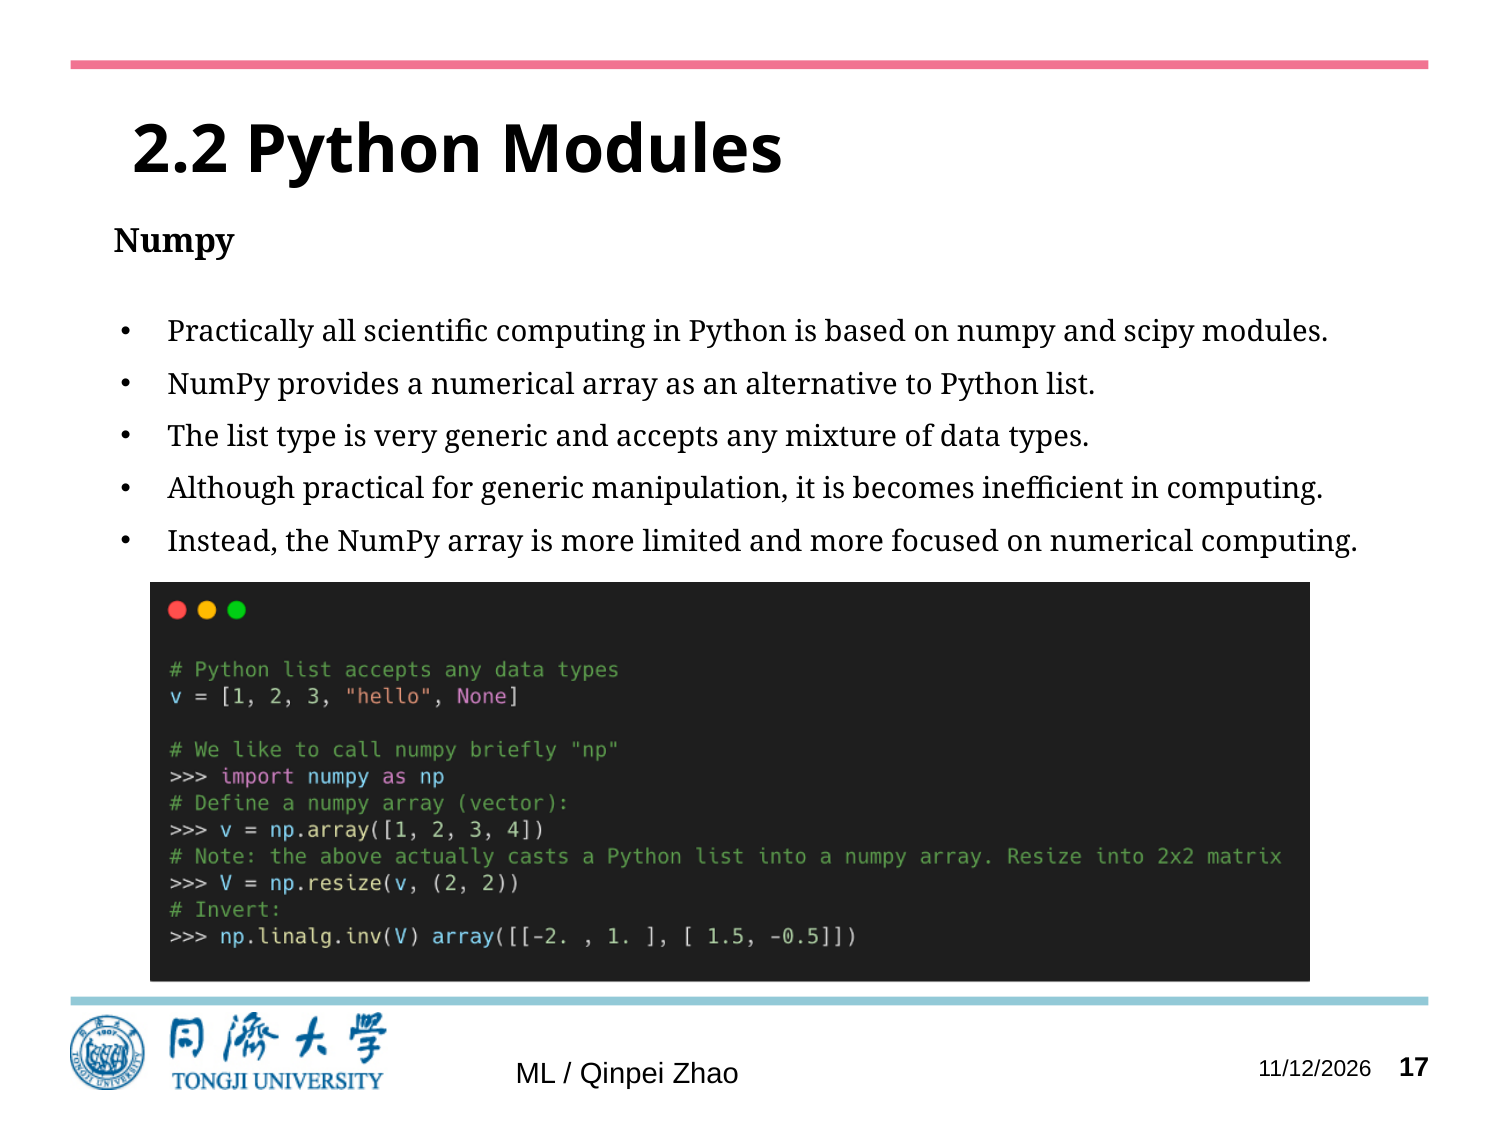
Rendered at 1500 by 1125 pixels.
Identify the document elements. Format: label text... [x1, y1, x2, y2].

title 2.2 Python Modules [117, 107, 1430, 274]
picture [149, 582, 1310, 988]
text_box Numpy [98, 212, 250, 267]
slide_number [1229, 1046, 1370, 1088]
slide_number 17 [1370, 1046, 1430, 1088]
picture [70, 1012, 388, 1090]
footer ML / Qinpei Zhao [500, 1046, 1229, 1088]
text_box Practically all scientific computing in Python is based on numpy and scipy modules. NumPy provides a numerical array as an alternative to Python list. The list type is very generic and accepts any mixture of data types. Although practical for generic manipulation, it is becomes inefficient in computing. Instead, the NumPy array is more limited and more focused on numerical computing. [105, 287, 1430, 565]
